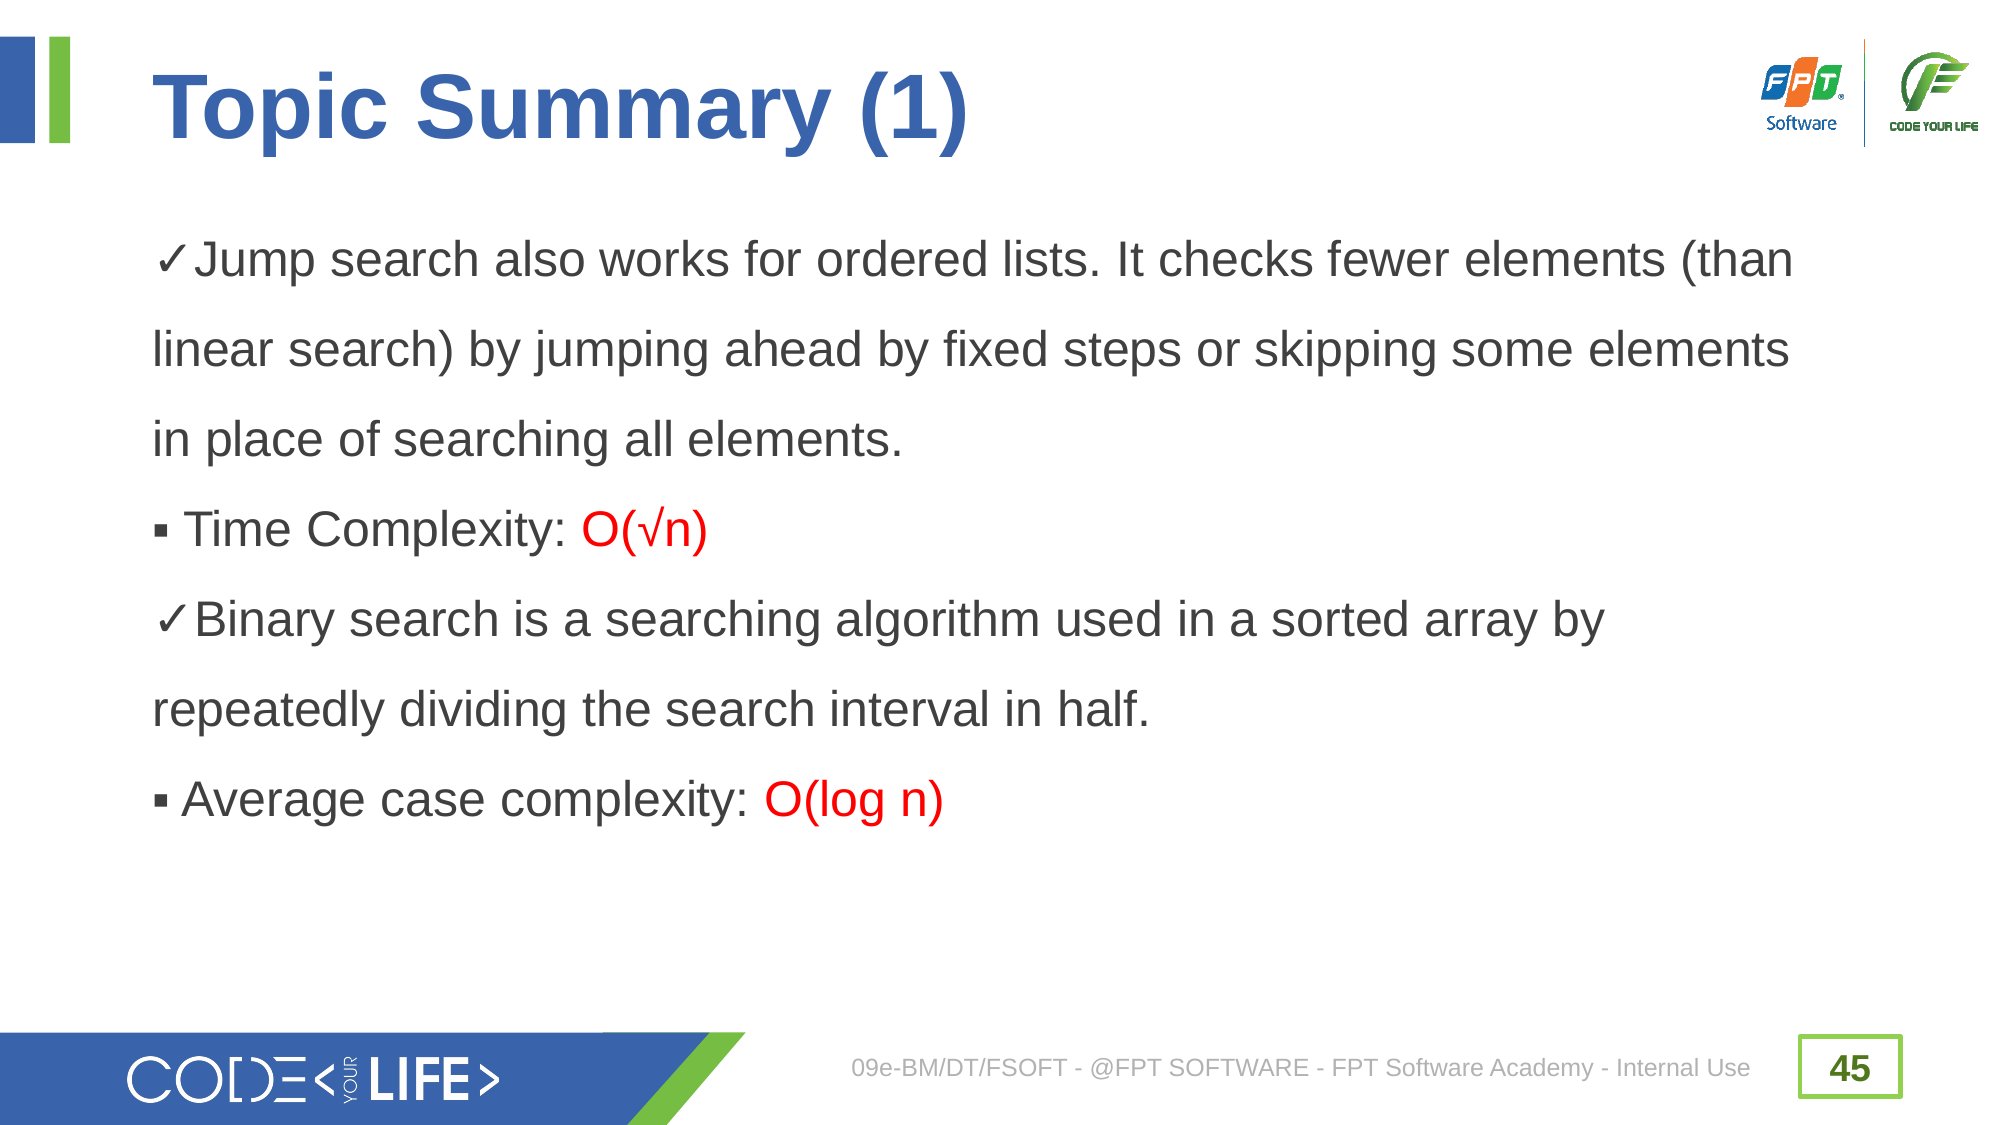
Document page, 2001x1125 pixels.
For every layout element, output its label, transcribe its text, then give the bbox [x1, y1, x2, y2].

title Topic Summary (1) [137, 29, 1863, 188]
list ✓Jump search also works for ordered lists. It checks fewer elements (than linear search) by jumping ahead by fixed steps or skipping some elements in place of searching all elements. ▪ Time Complexity: O(√n) ✓Binary search is a searching algorithm used in a sorted array by repeatedly dividing the search interval in half. ▪ Average case complexity: O(log n) [137, 188, 1863, 1012]
picture [127, 1056, 499, 1104]
slide_number 45 [1798, 1034, 1903, 1099]
picture [1741, 28, 1994, 158]
footer 09e-BM/DT/FSOFT - @FPT SOFTWARE - FPT Software Academy - Internal Use [804, 1036, 1800, 1097]
